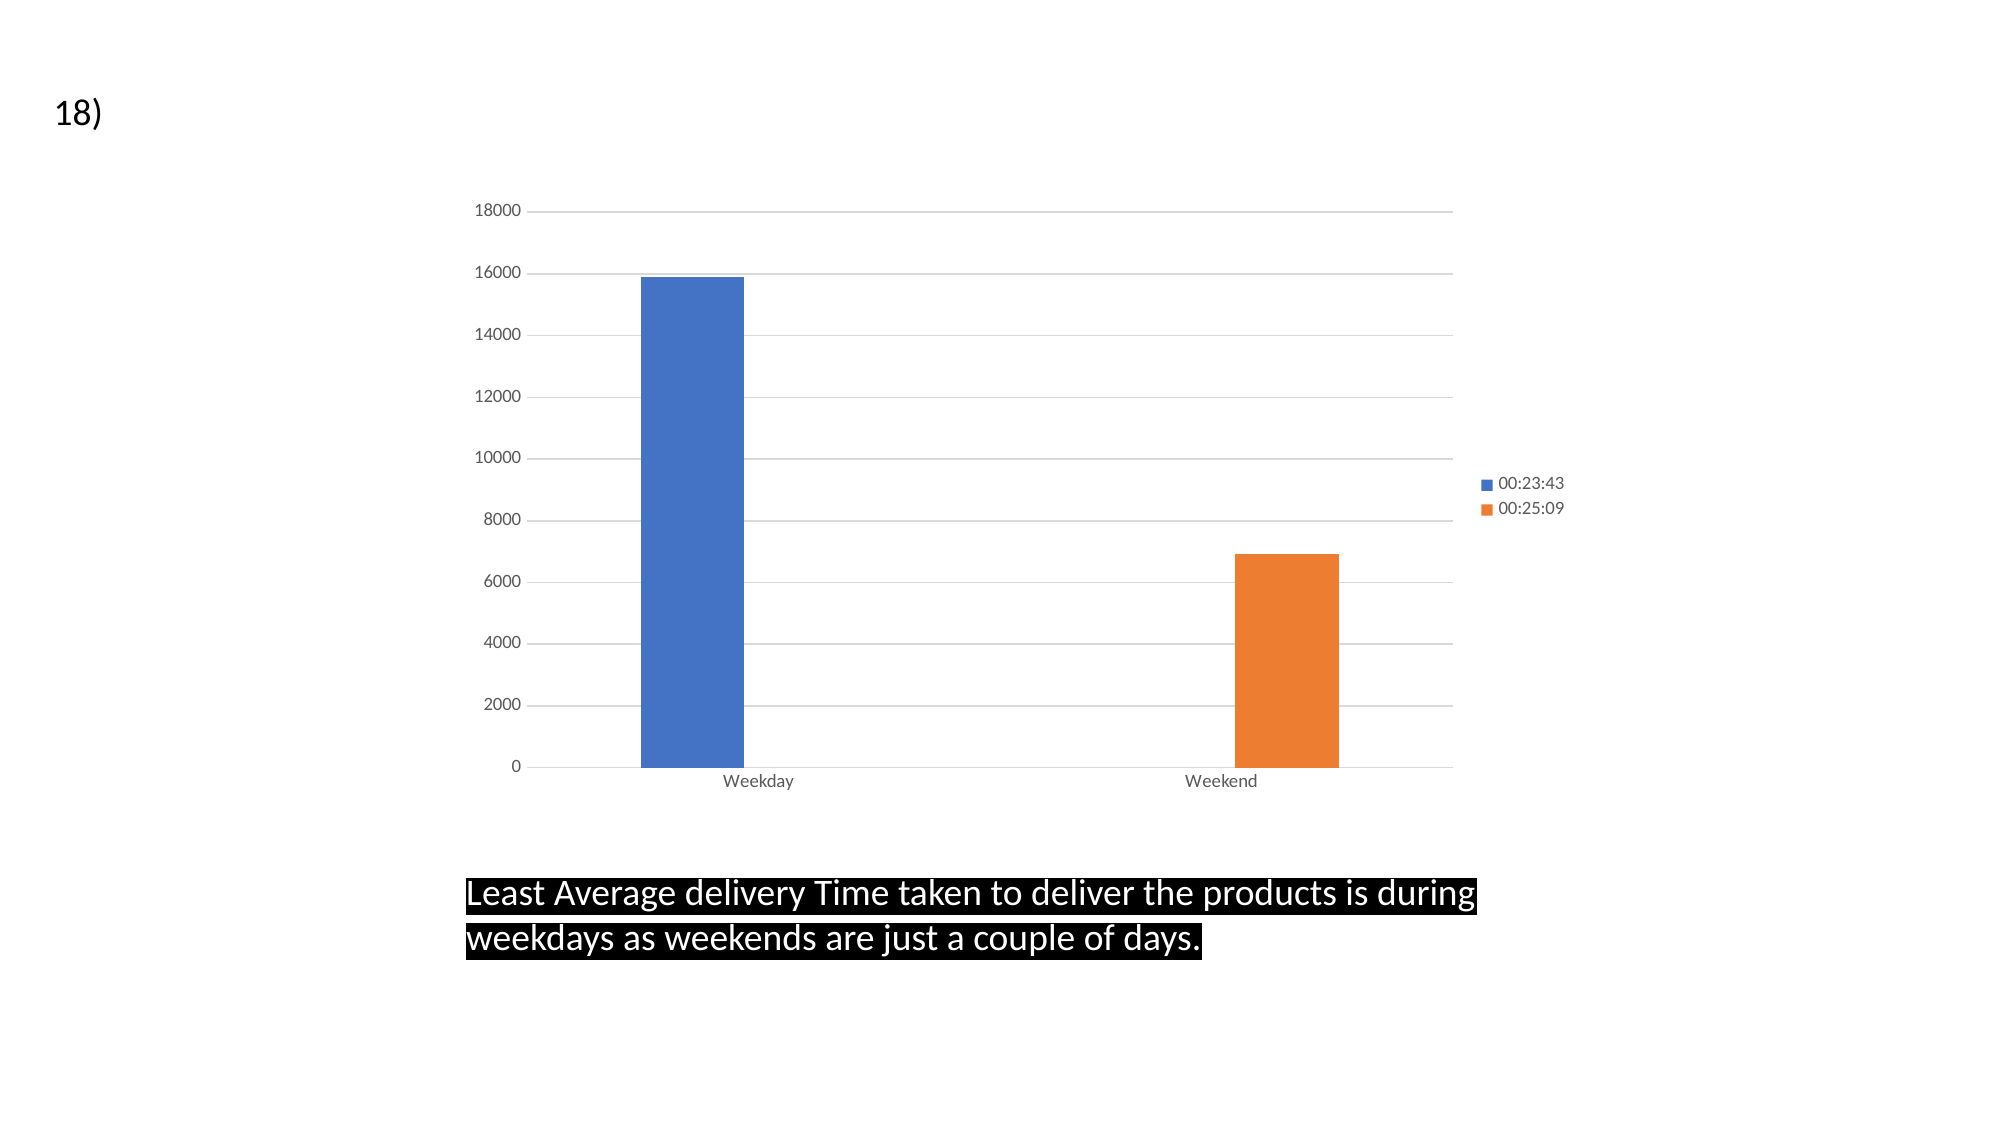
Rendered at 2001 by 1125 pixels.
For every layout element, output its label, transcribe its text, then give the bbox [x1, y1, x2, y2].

chart [451, 190, 1583, 805]
text_box 18) [38, 80, 121, 141]
text_box Least Average delivery Time taken to deliver the products is during weekdays as weekends are just a couple of days. [451, 860, 1527, 966]
